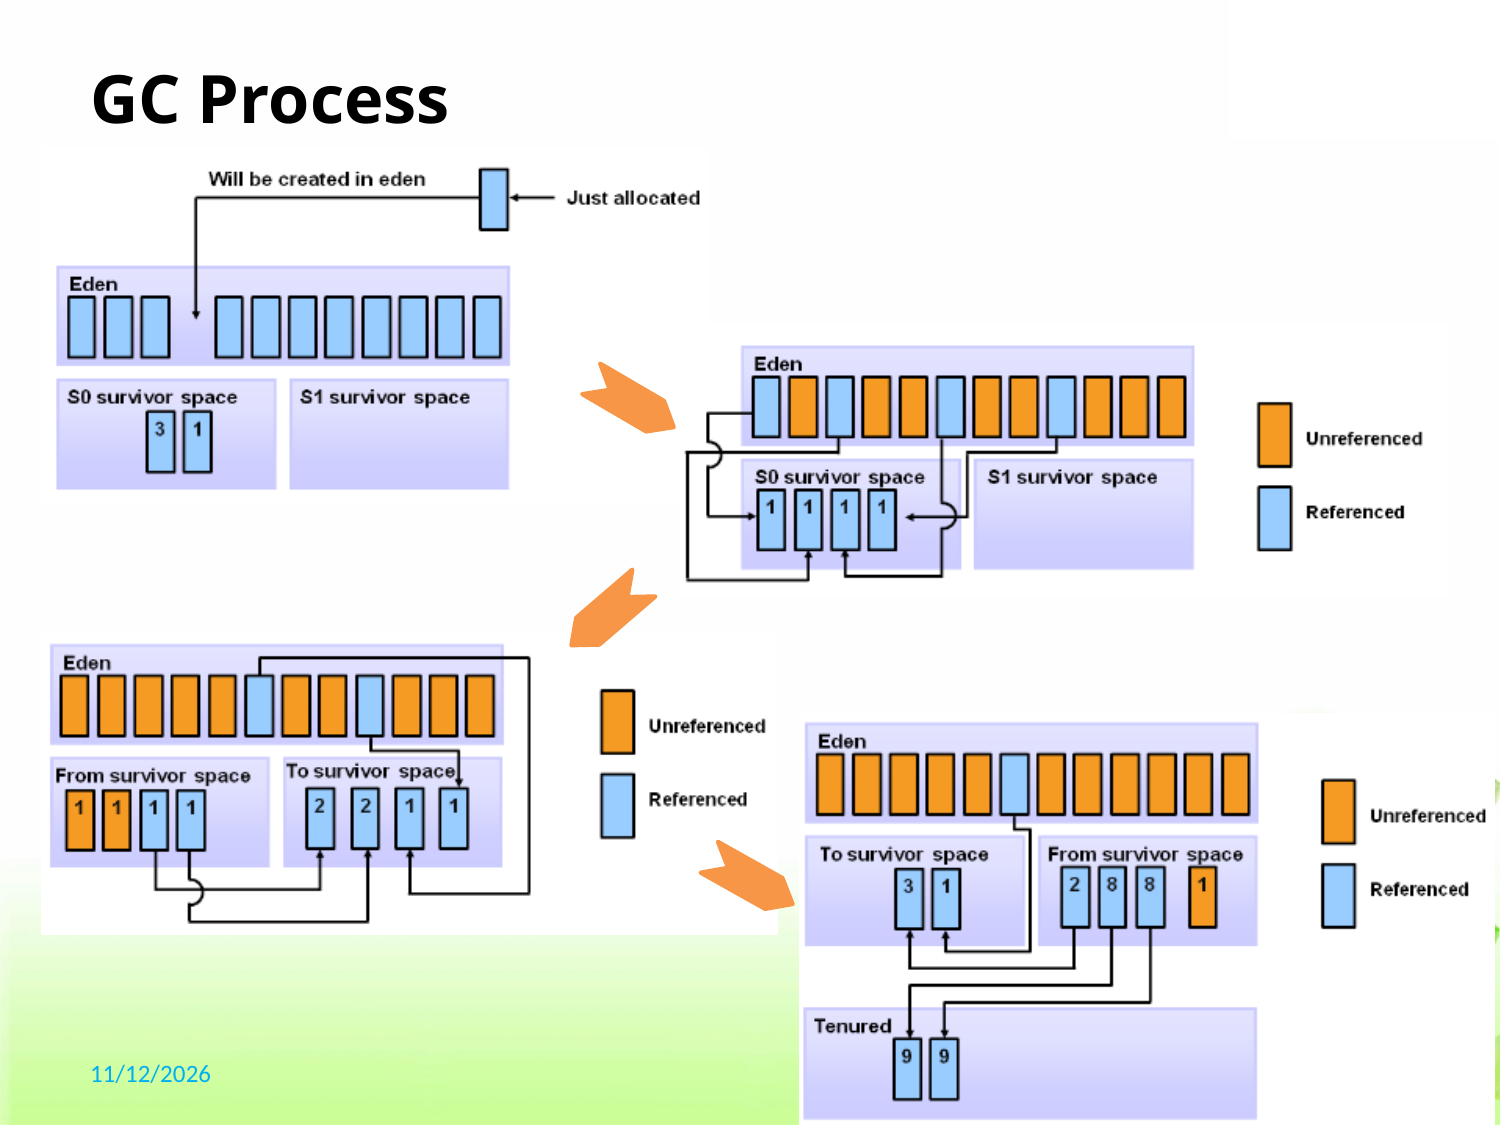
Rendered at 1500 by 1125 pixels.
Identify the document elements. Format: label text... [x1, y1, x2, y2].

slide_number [75, 1042, 425, 1103]
picture [0, 0, 1500, 1125]
text_box [783, 875, 794, 908]
title GC Process [75, 45, 1425, 149]
text_box [571, 567, 658, 631]
